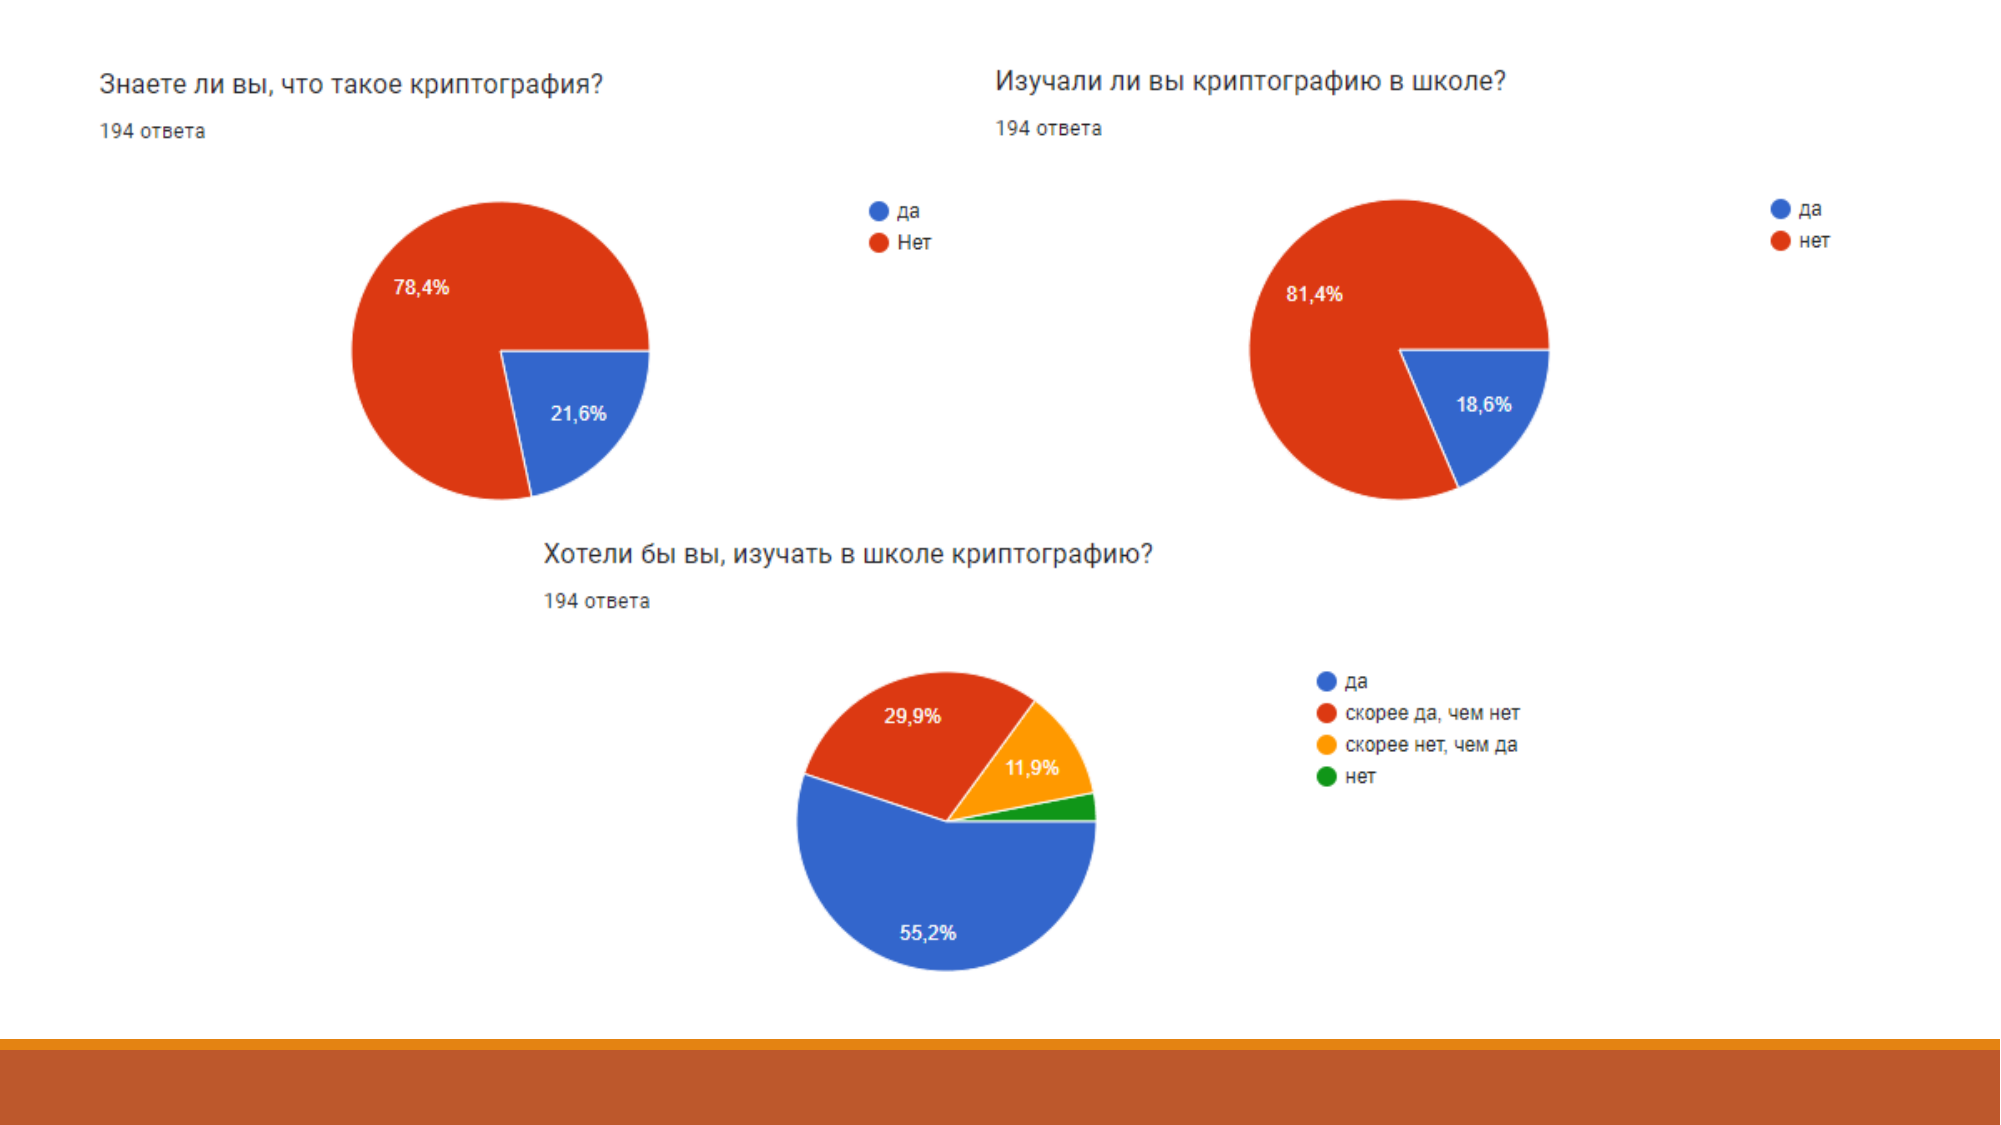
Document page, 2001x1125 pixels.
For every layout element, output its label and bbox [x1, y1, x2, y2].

picture [73, 61, 1843, 505]
picture [532, 534, 1529, 978]
